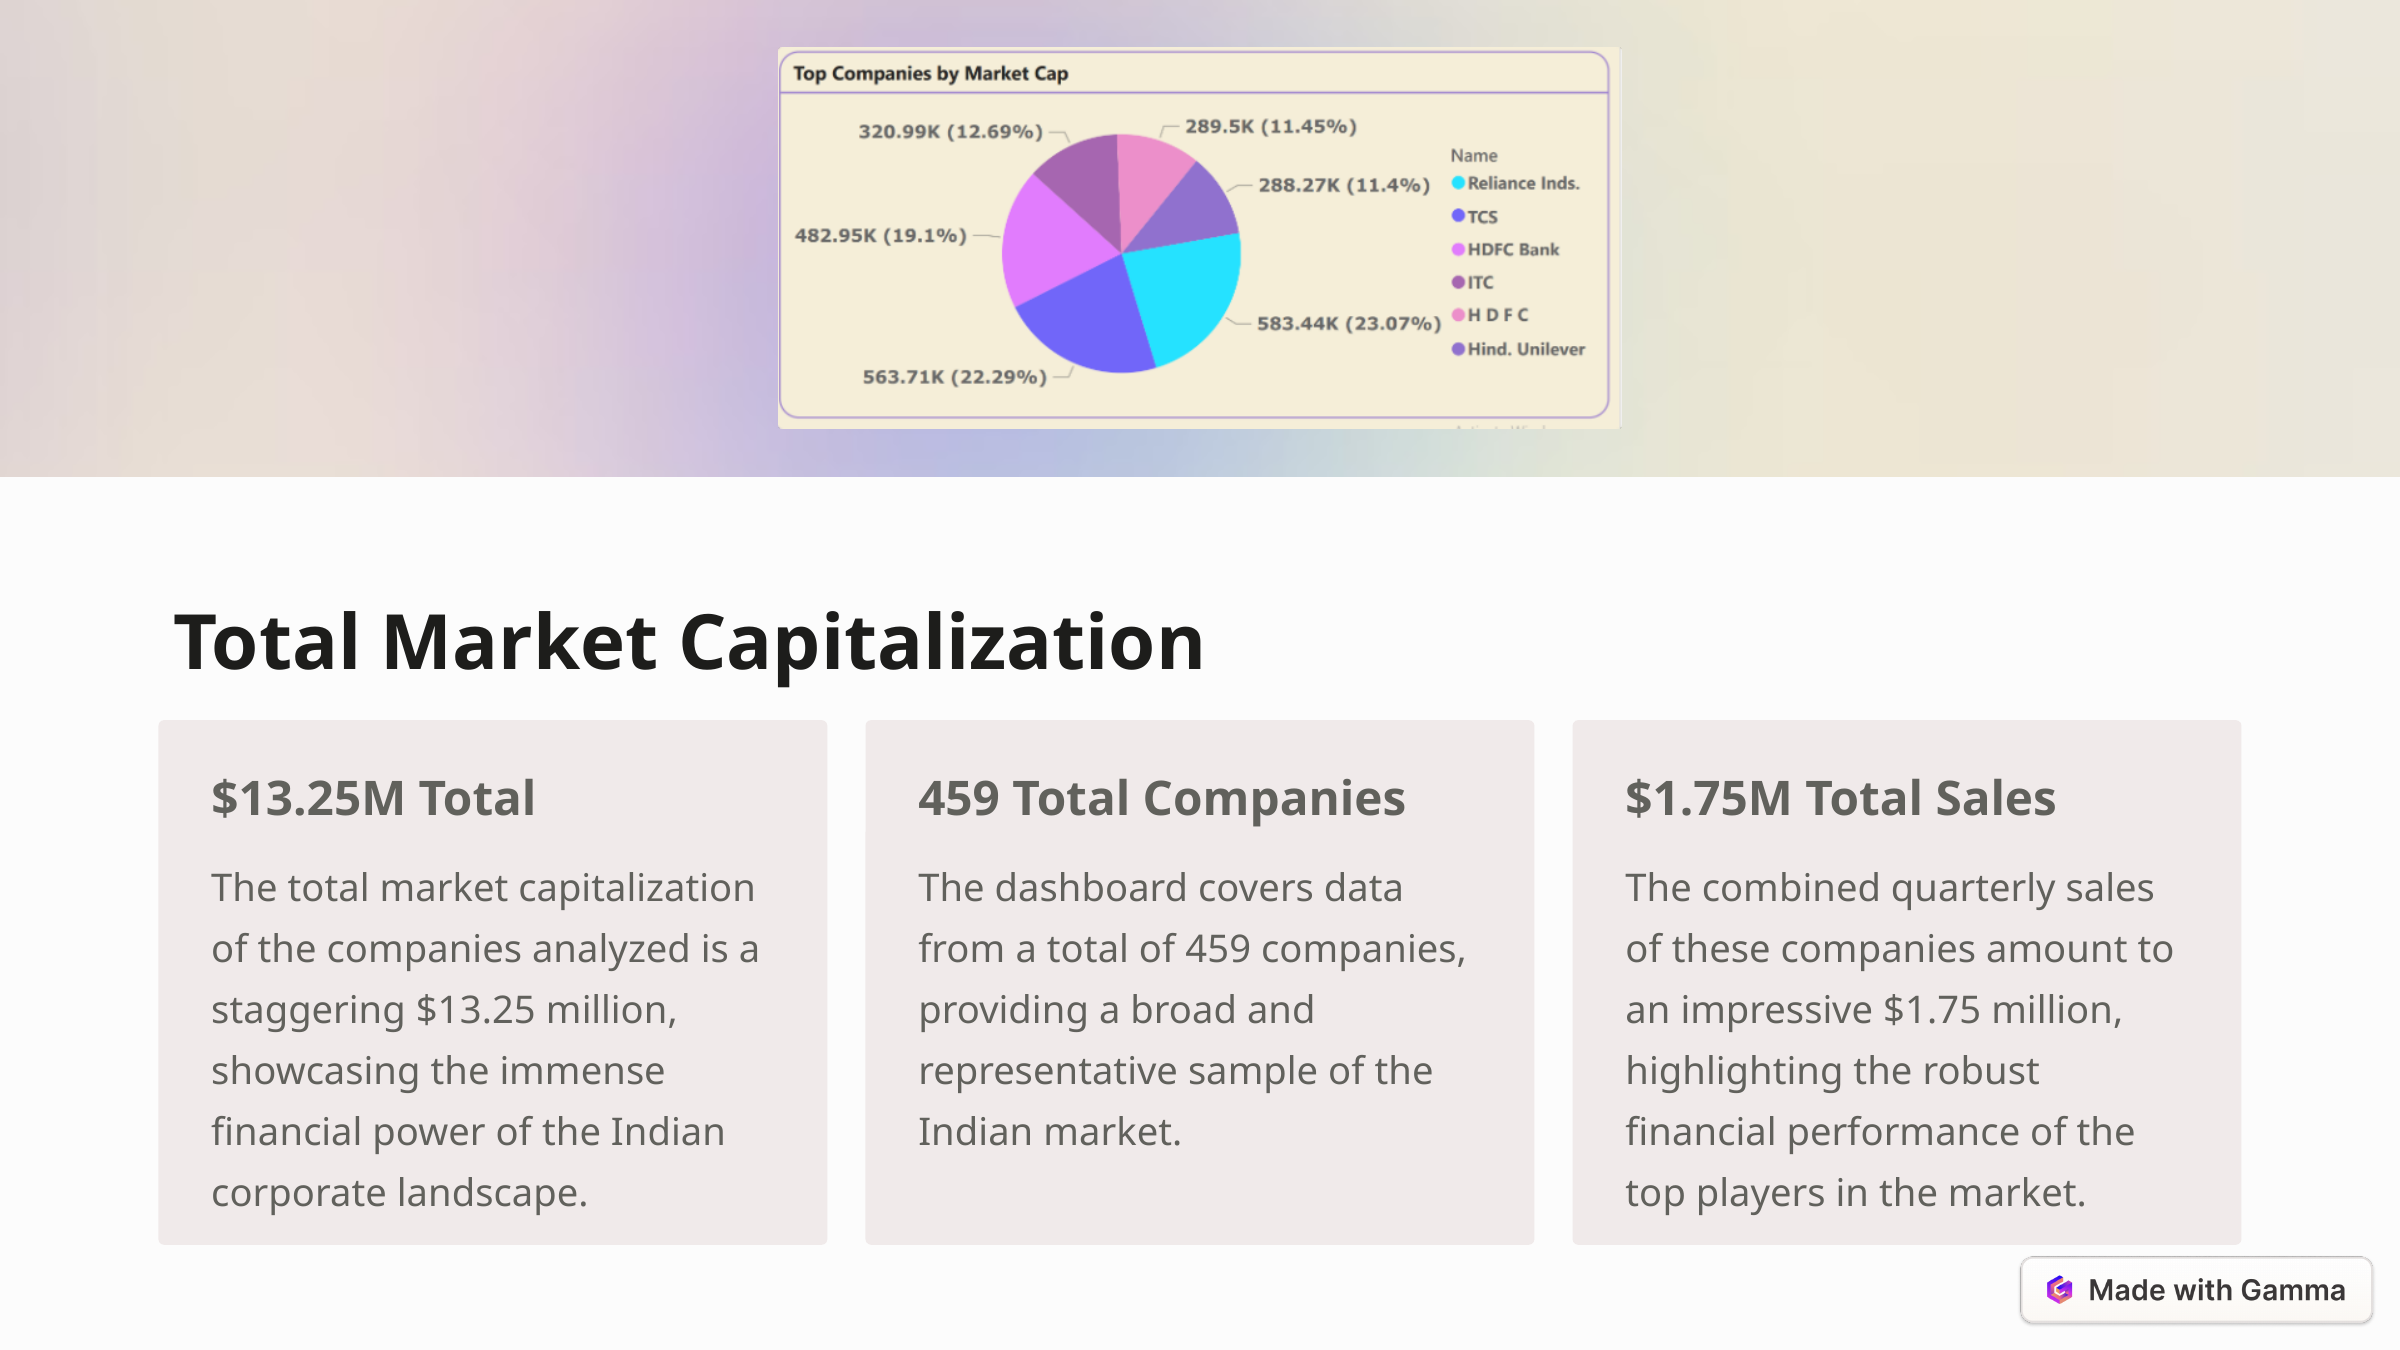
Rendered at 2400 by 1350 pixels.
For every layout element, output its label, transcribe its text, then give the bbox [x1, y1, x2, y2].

text_box $13.25M Total [196, 758, 674, 818]
text_box $1.75M Total Sales [1610, 758, 2088, 818]
picture [0, 0, 2400, 477]
text_box Total Market Capitalization [158, 581, 1173, 678]
text_box The total market capitalization of the companies analyzed is a staggering $13.25 million, showcasing the immense financial power of the Indian corporate landscape. [196, 840, 790, 1207]
text_box [158, 720, 828, 1245]
picture [2008, 1244, 2385, 1335]
text_box The combined quarterly sales of these companies amount to an impressive $1.75 million, highlighting the robust financial performance of the top players in the market. [1610, 840, 2204, 1207]
text_box [1572, 720, 2242, 1245]
text_box [865, 720, 1535, 1245]
text_box [0, 477, 2400, 1350]
text_box The dashboard covers data from a total of 459 companies, providing a broad and representative sample of the Indian market. [903, 840, 1497, 1146]
text_box 459 Total Companies [903, 758, 1413, 818]
